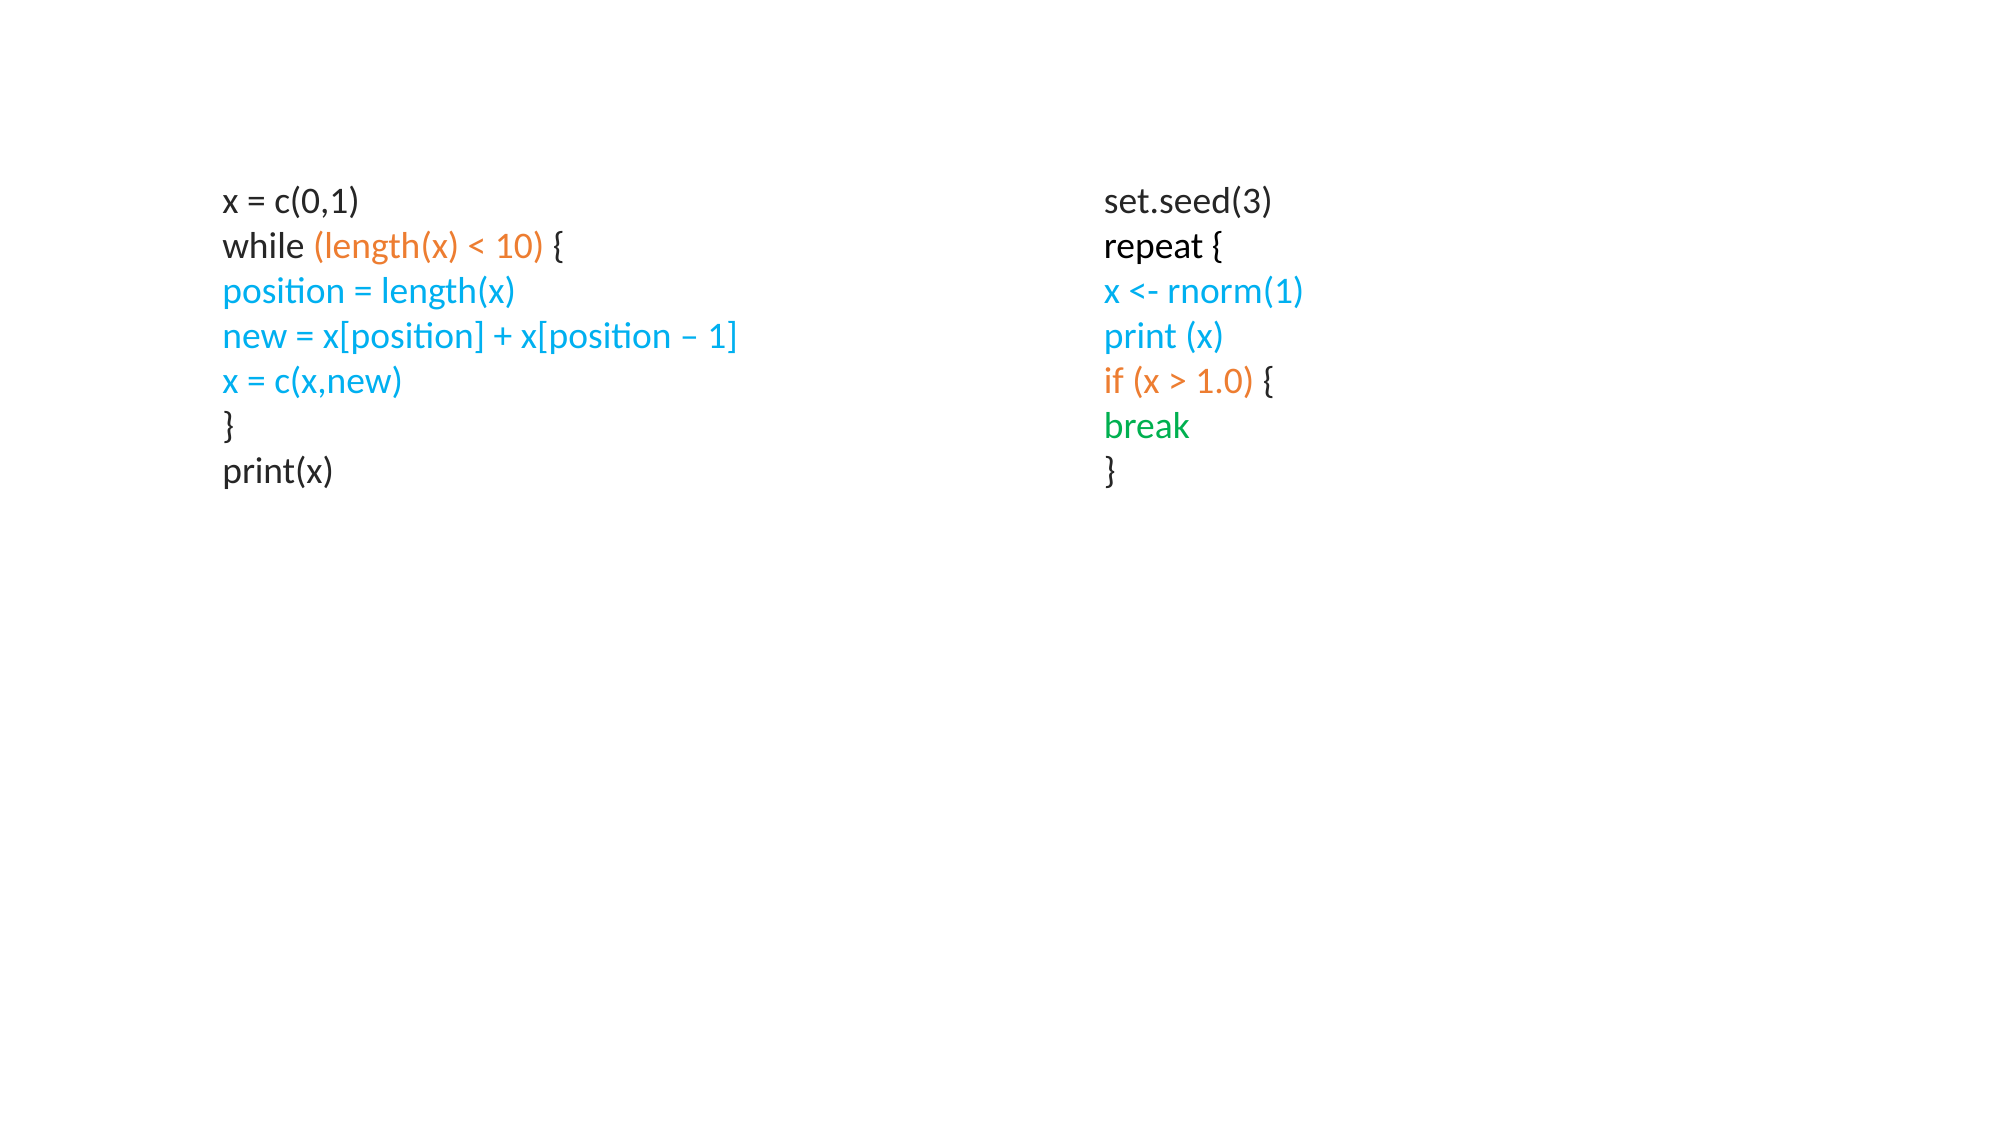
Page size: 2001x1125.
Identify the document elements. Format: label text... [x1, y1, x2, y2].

text_box x = c(0,1) while (length(x) < 10) { position = length(x) new = x[position] + x[position – 1] x = c(x,new) } print(x) [206, 165, 976, 502]
text_box set.seed(3) repeat { x <- rnorm(1) print (x) if (x > 1.0) { break } [1088, 169, 2000, 498]
